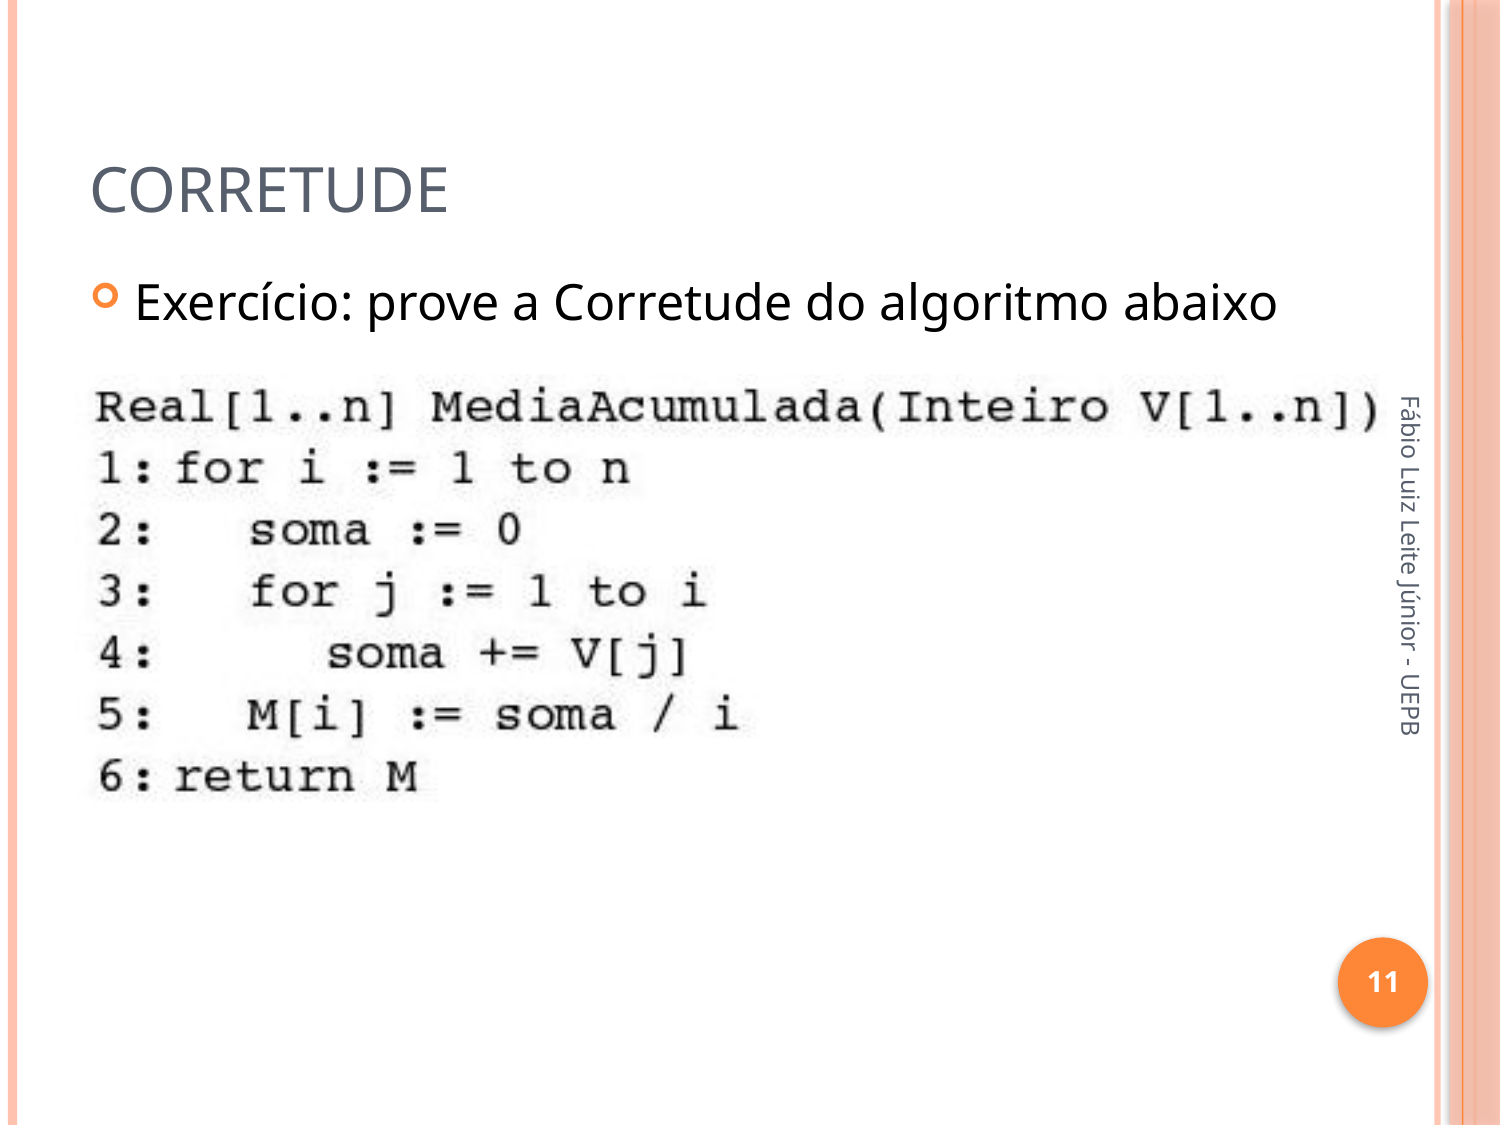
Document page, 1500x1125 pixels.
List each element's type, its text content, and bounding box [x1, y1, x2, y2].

picture [74, 374, 1387, 824]
list Exercício: prove a Corretude do algoritmo abaixo [75, 262, 1425, 380]
title Corretude [75, 45, 1300, 233]
slide_number 11 [1333, 940, 1434, 1027]
footer Fábio Luiz Leite Júnior - UEPB [1379, 380, 1440, 906]
